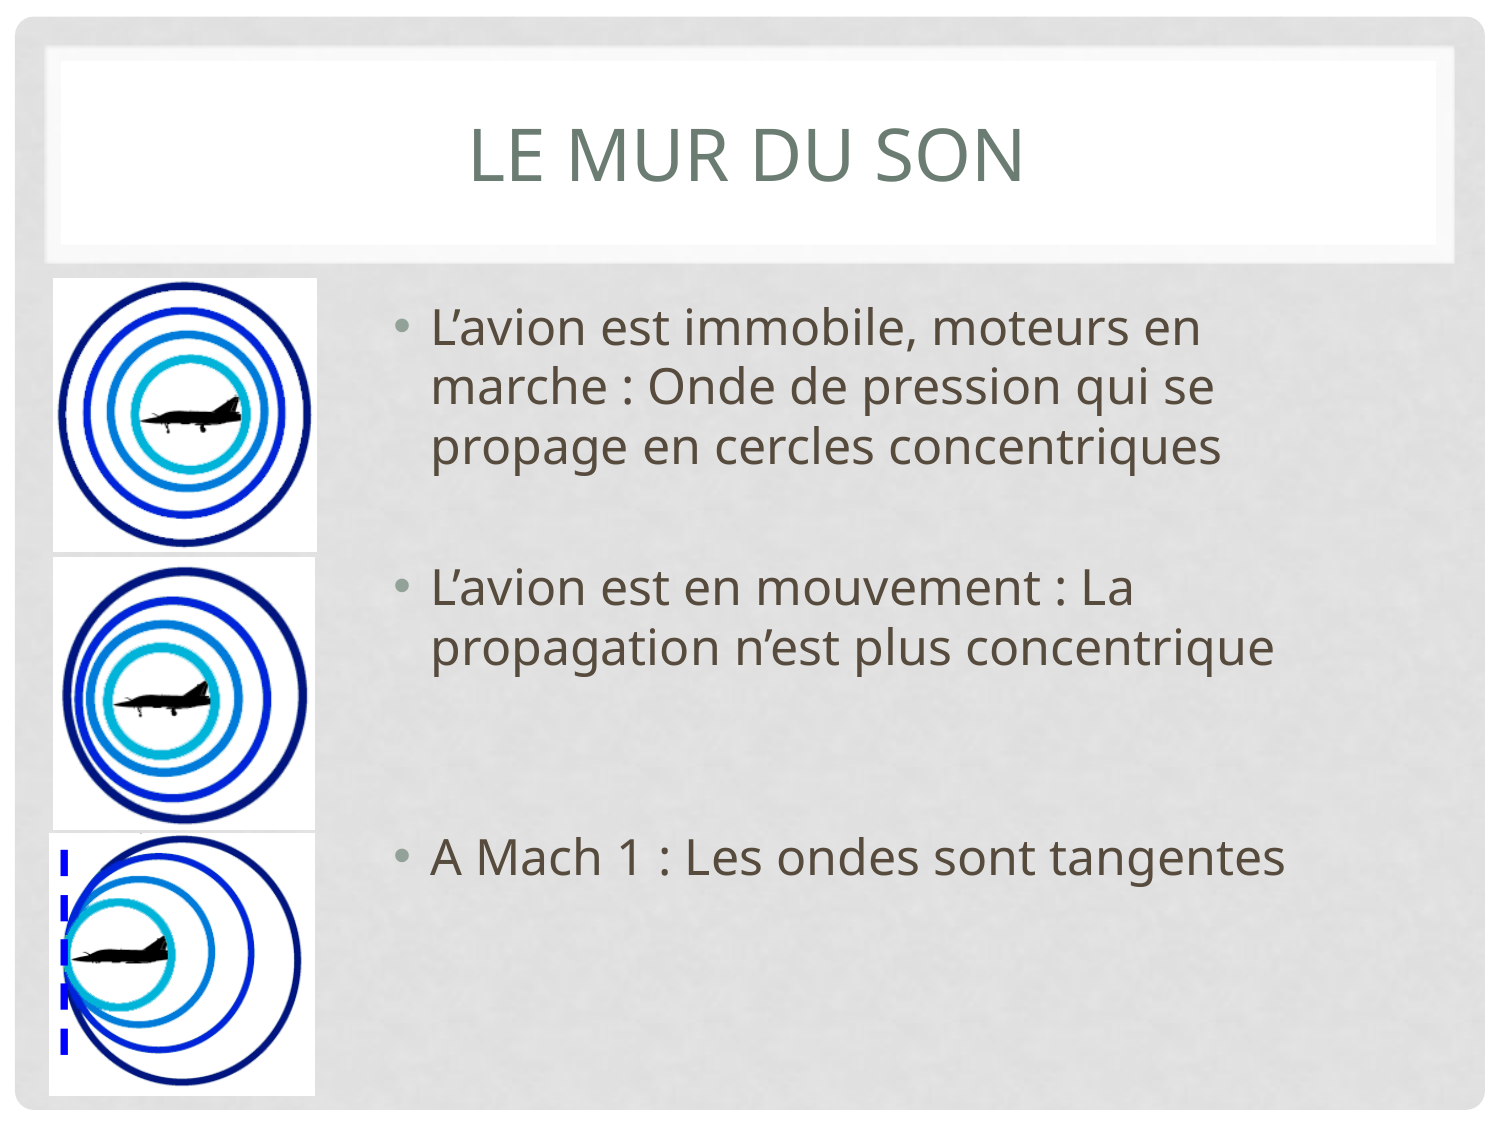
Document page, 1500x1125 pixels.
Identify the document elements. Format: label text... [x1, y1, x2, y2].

picture [49, 833, 316, 1096]
picture [52, 278, 317, 552]
list L’avion est immobile, moteurs en marche : Onde de pression qui se propage en cercles concentriques L’avion est en mouvement : La propagation n’est plus concentrique A Mach 1 : Les ondes sont tangentes [359, 287, 1425, 1005]
title LE mur du son [69, 66, 1425, 238]
picture [52, 557, 316, 831]
